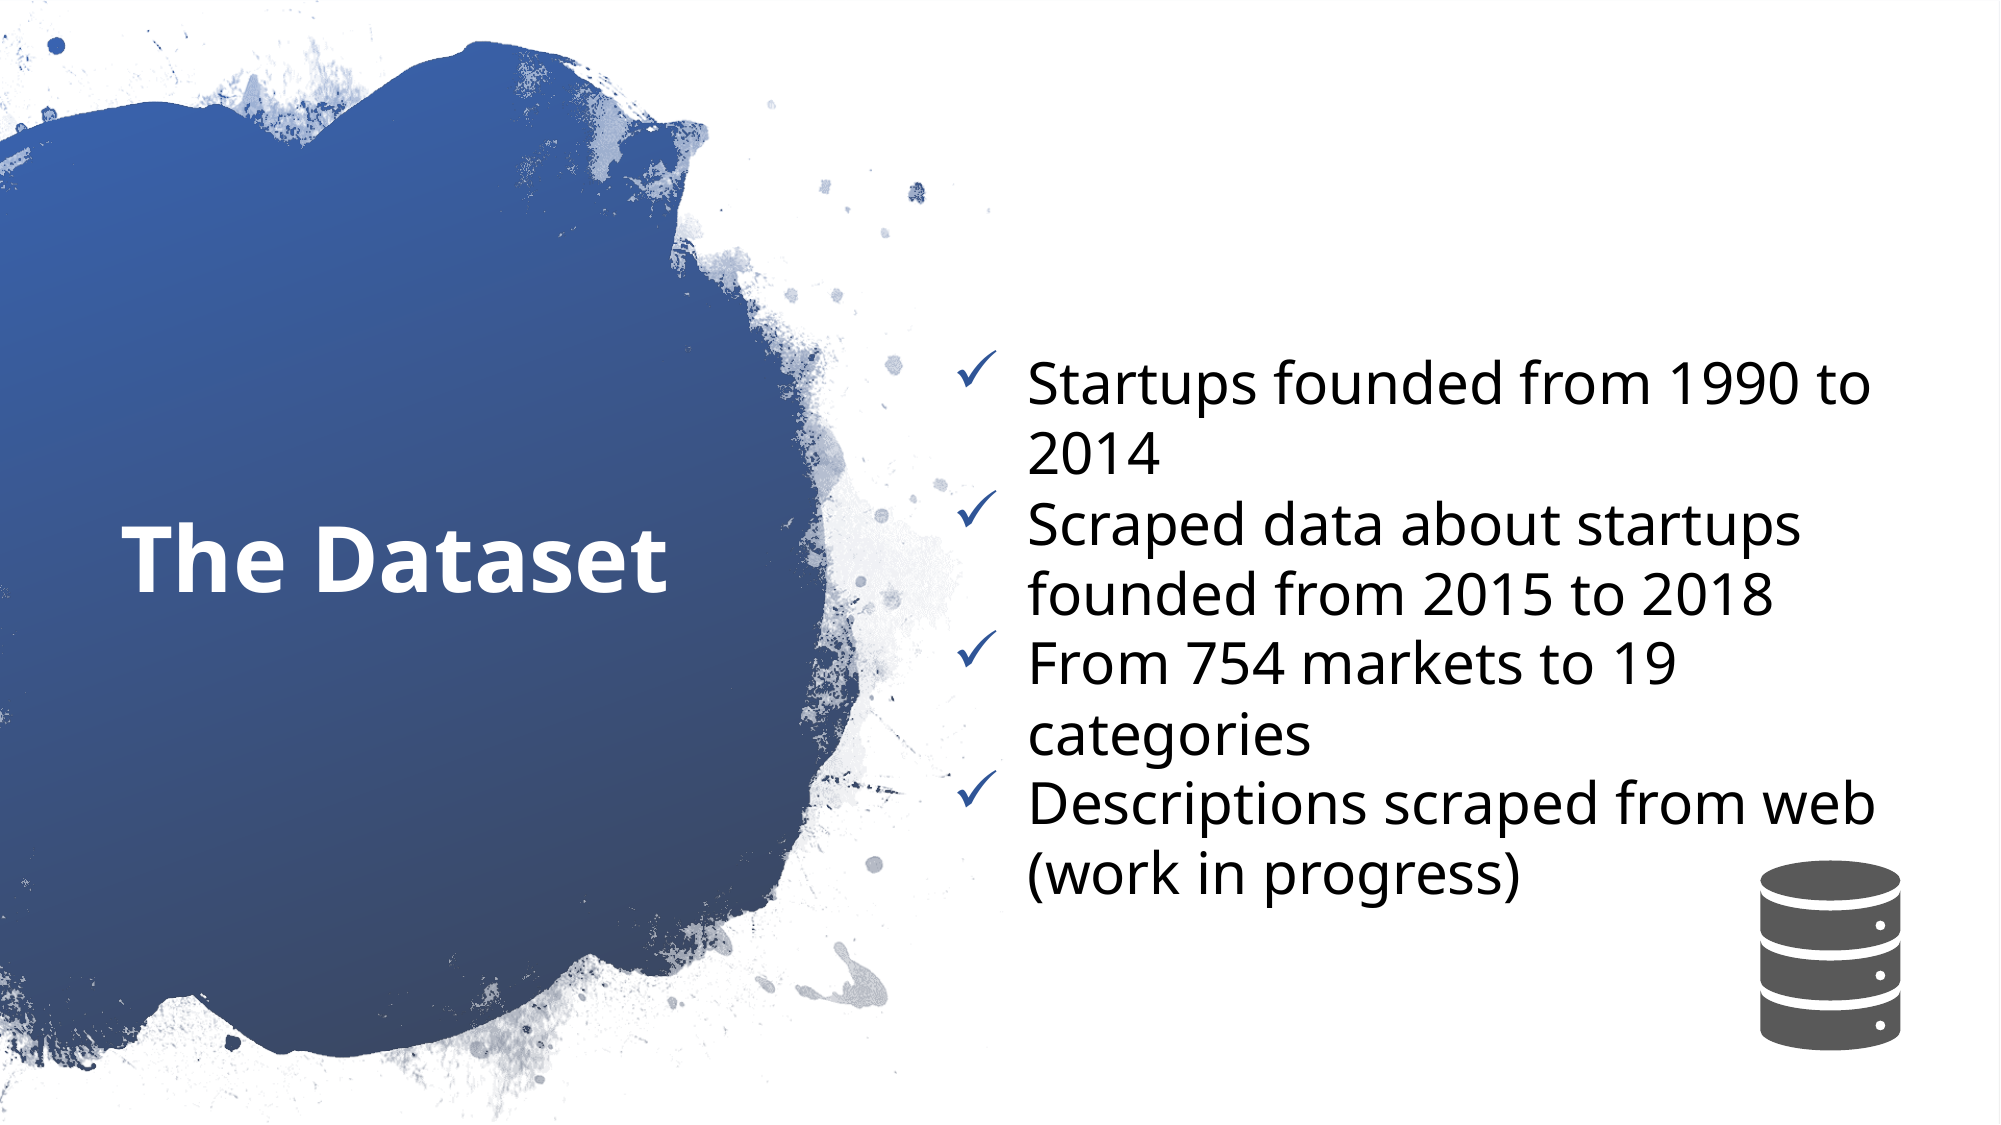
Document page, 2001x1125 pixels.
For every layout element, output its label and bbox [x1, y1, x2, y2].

picture [0, 0, 2000, 1125]
text_box [1710, 835, 1951, 1076]
